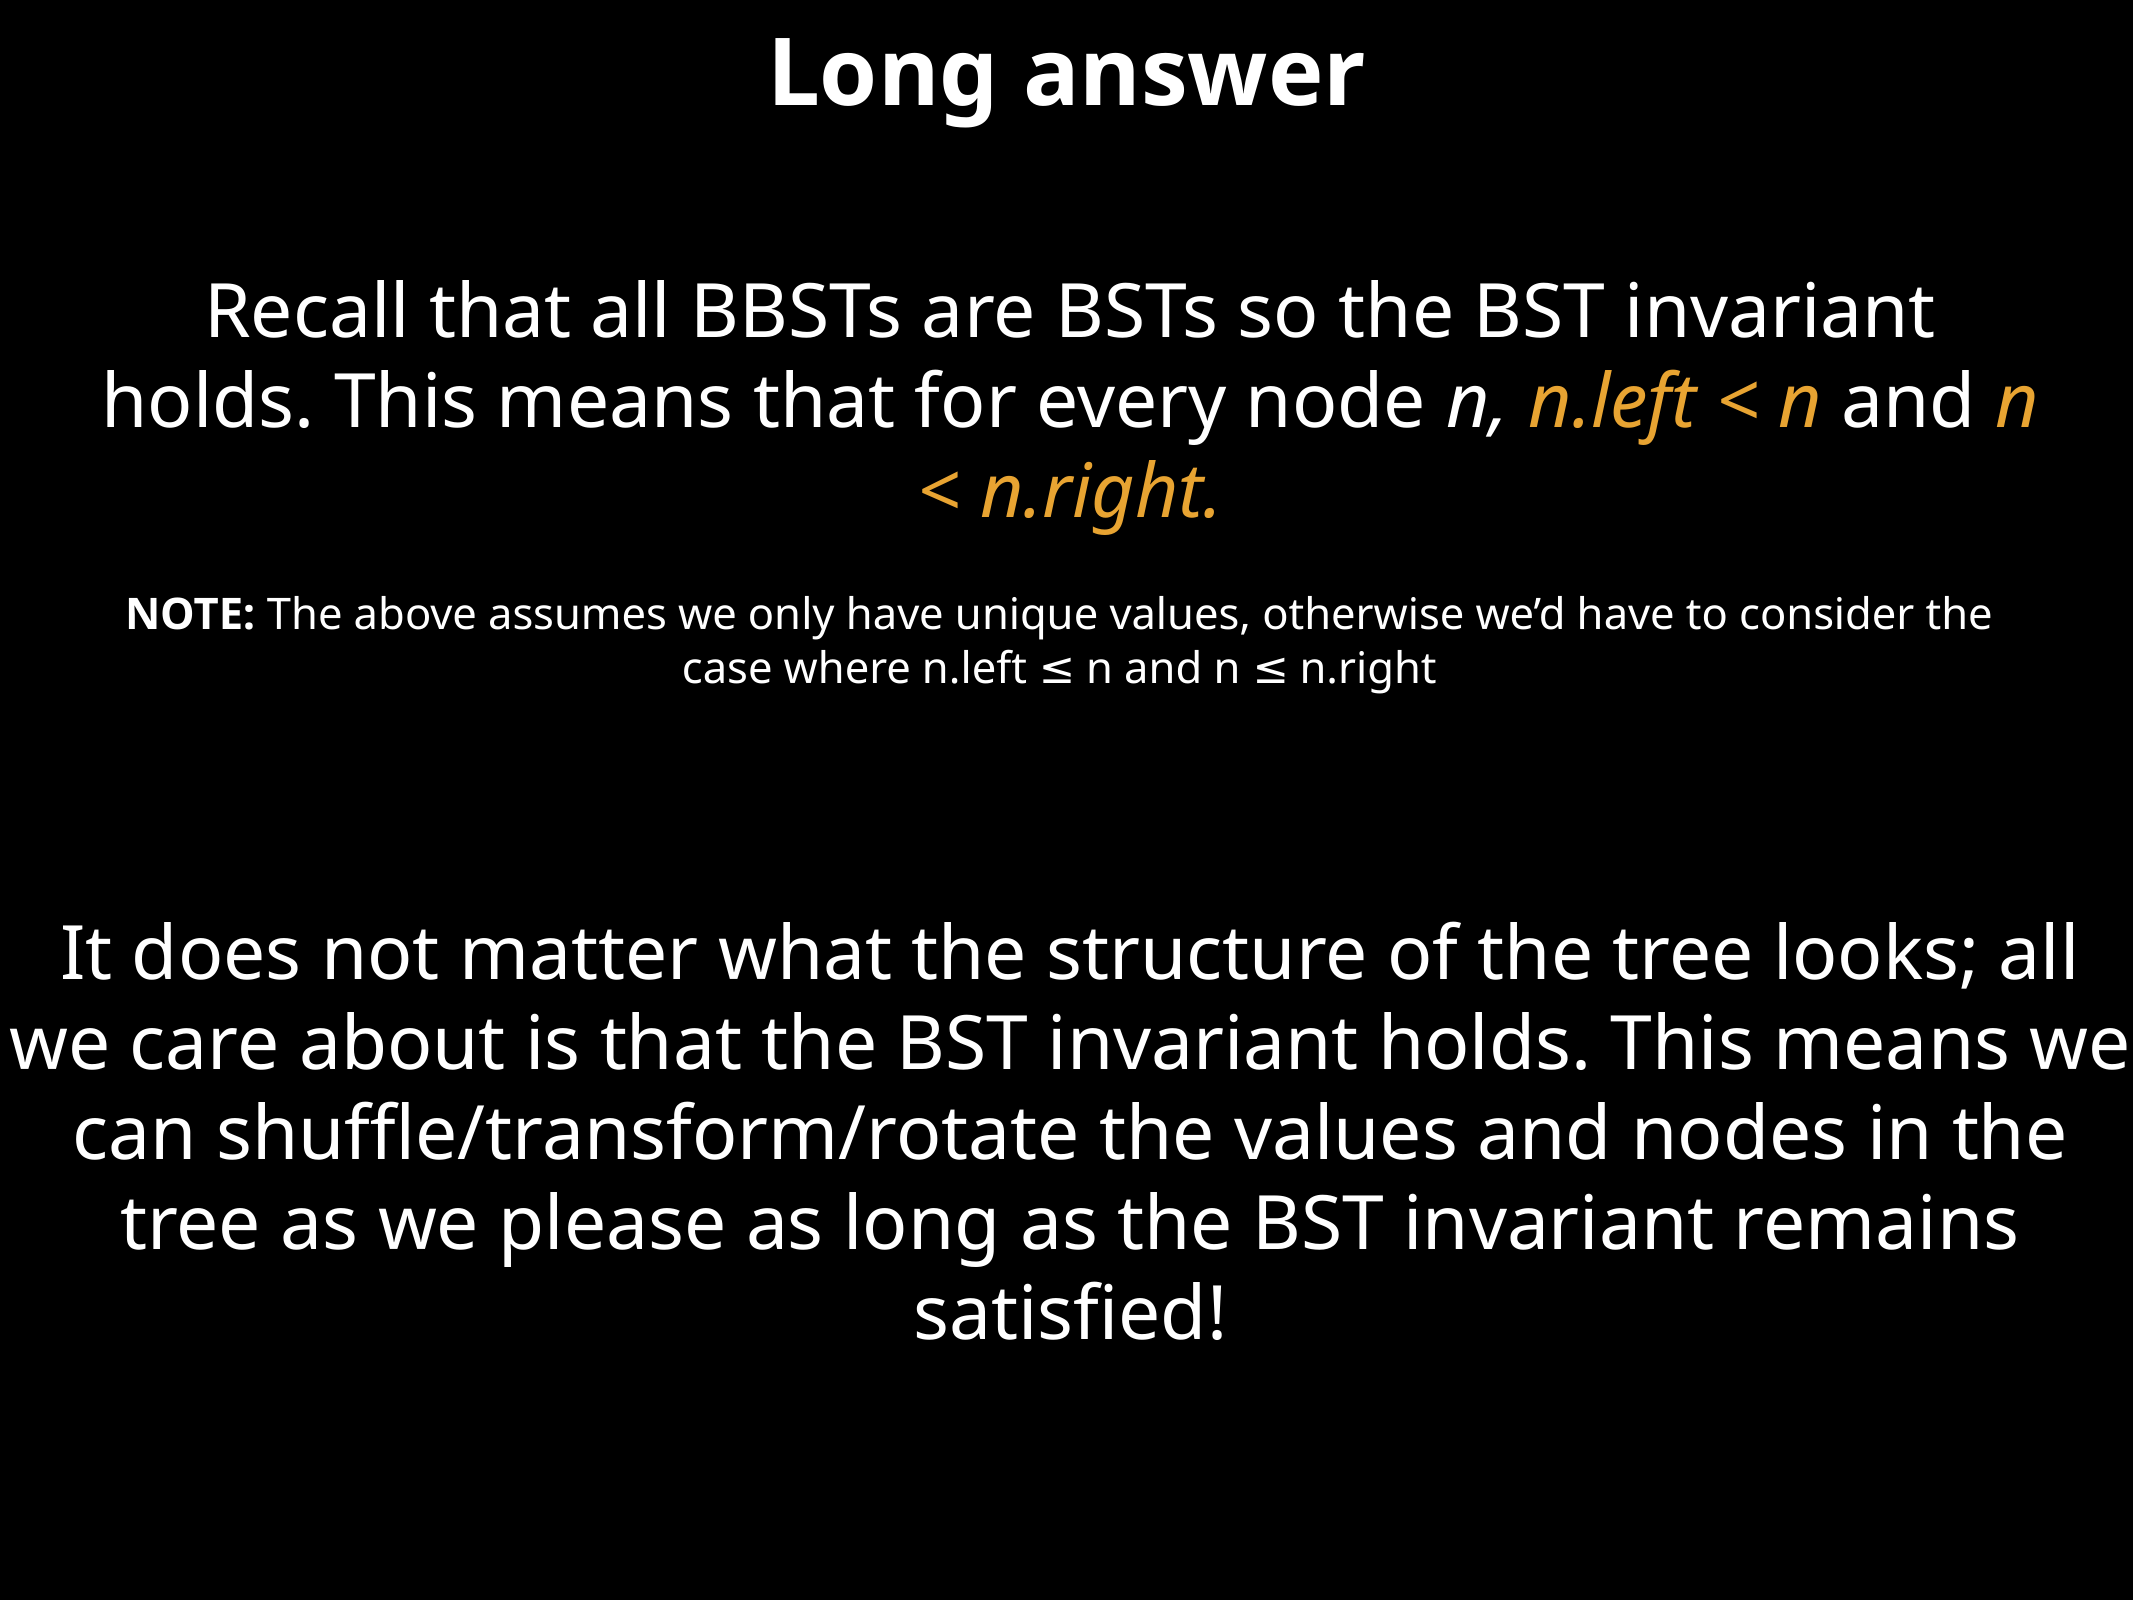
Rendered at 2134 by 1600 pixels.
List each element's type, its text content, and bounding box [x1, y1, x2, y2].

title Long answer [176, 0, 1957, 137]
text_box NOTE: The above assumes we only have unique values, otherwise we’d have to consider the case where n.left ≤ n and n ≤ n.right [90, 601, 2030, 726]
text_box It does not matter what the structure of the tree looks; all we care about is that the BST invariant holds. This means we can shuffle/transform/rotate the values and nodes in the tree as we please as long as the BST invariant remains satisfied! [0, 896, 2134, 1363]
text_box Recall that all BBSTs are BSTs so the BST invariant holds. This means that for every node n, n.left < n and n < n.right. [90, 254, 2051, 542]
